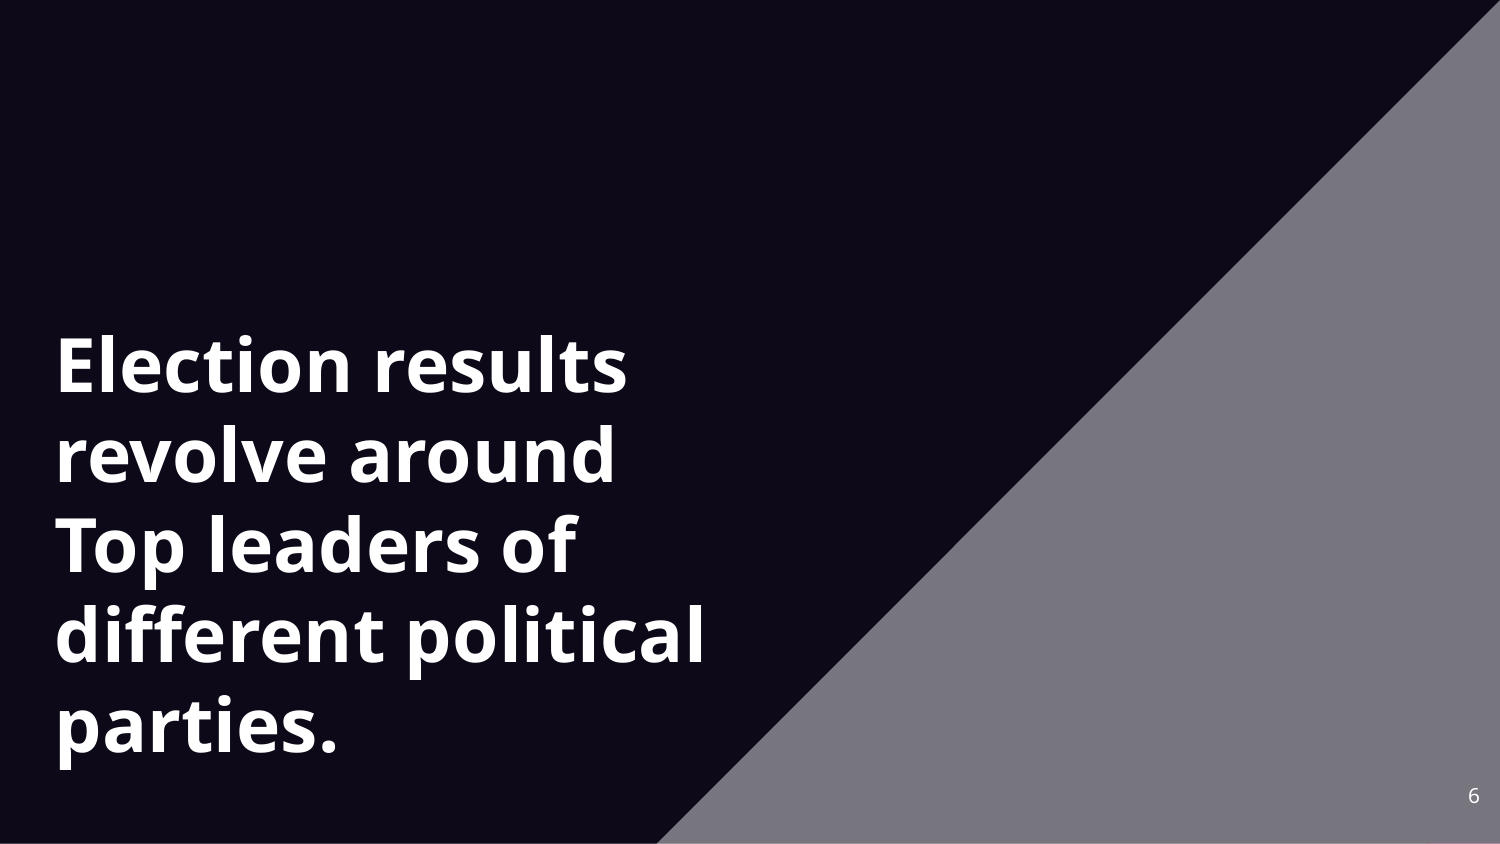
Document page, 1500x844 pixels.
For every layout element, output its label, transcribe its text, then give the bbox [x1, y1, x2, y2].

title Election results revolve around Top leaders of different political parties. [54, 137, 767, 768]
slide_number ‹#› [1389, 764, 1480, 830]
